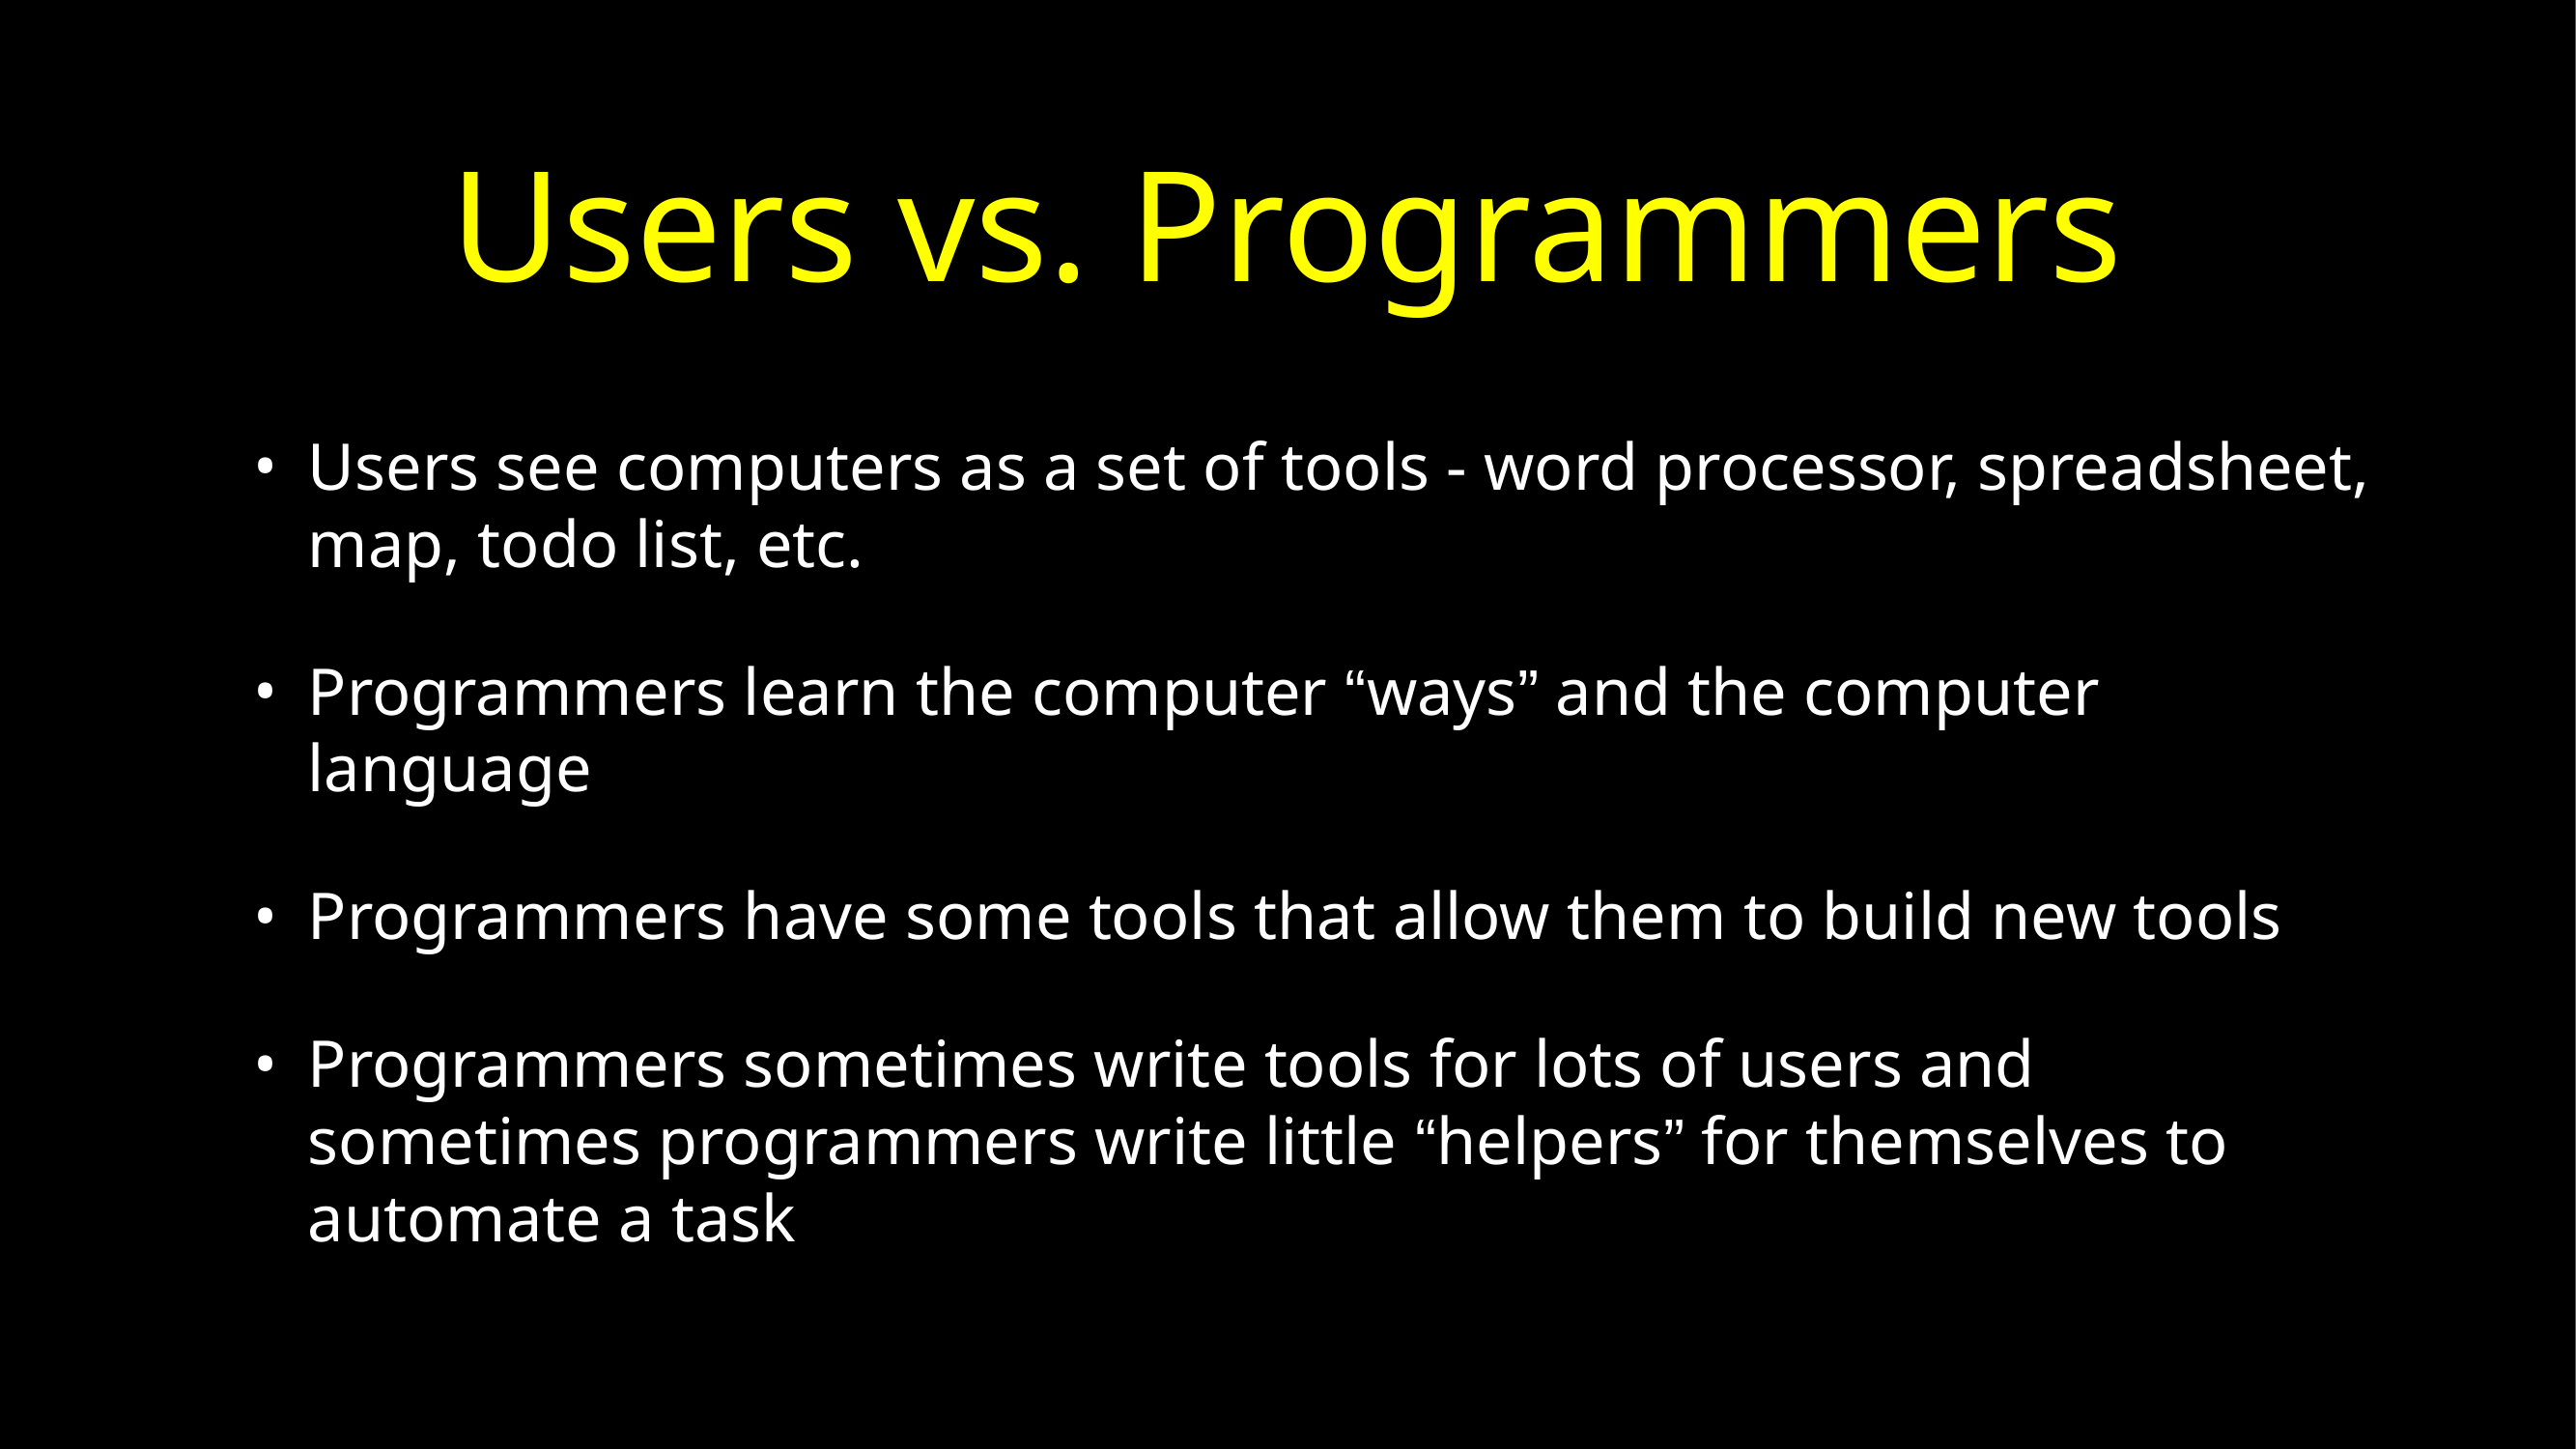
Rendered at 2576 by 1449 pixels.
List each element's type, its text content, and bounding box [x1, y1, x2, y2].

list Users see computers as a set of tools - word processor, spreadsheet, map, todo list, etc. Programmers learn the computer “ways” and the computer language Programmers have some tools that allow them to build new tools Programmers sometimes write tools for lots of users and sometimes programmers write little “helpers” for themselves to automate a task [183, 388, 2391, 1293]
title Users vs. Programmers [183, 38, 2391, 388]
